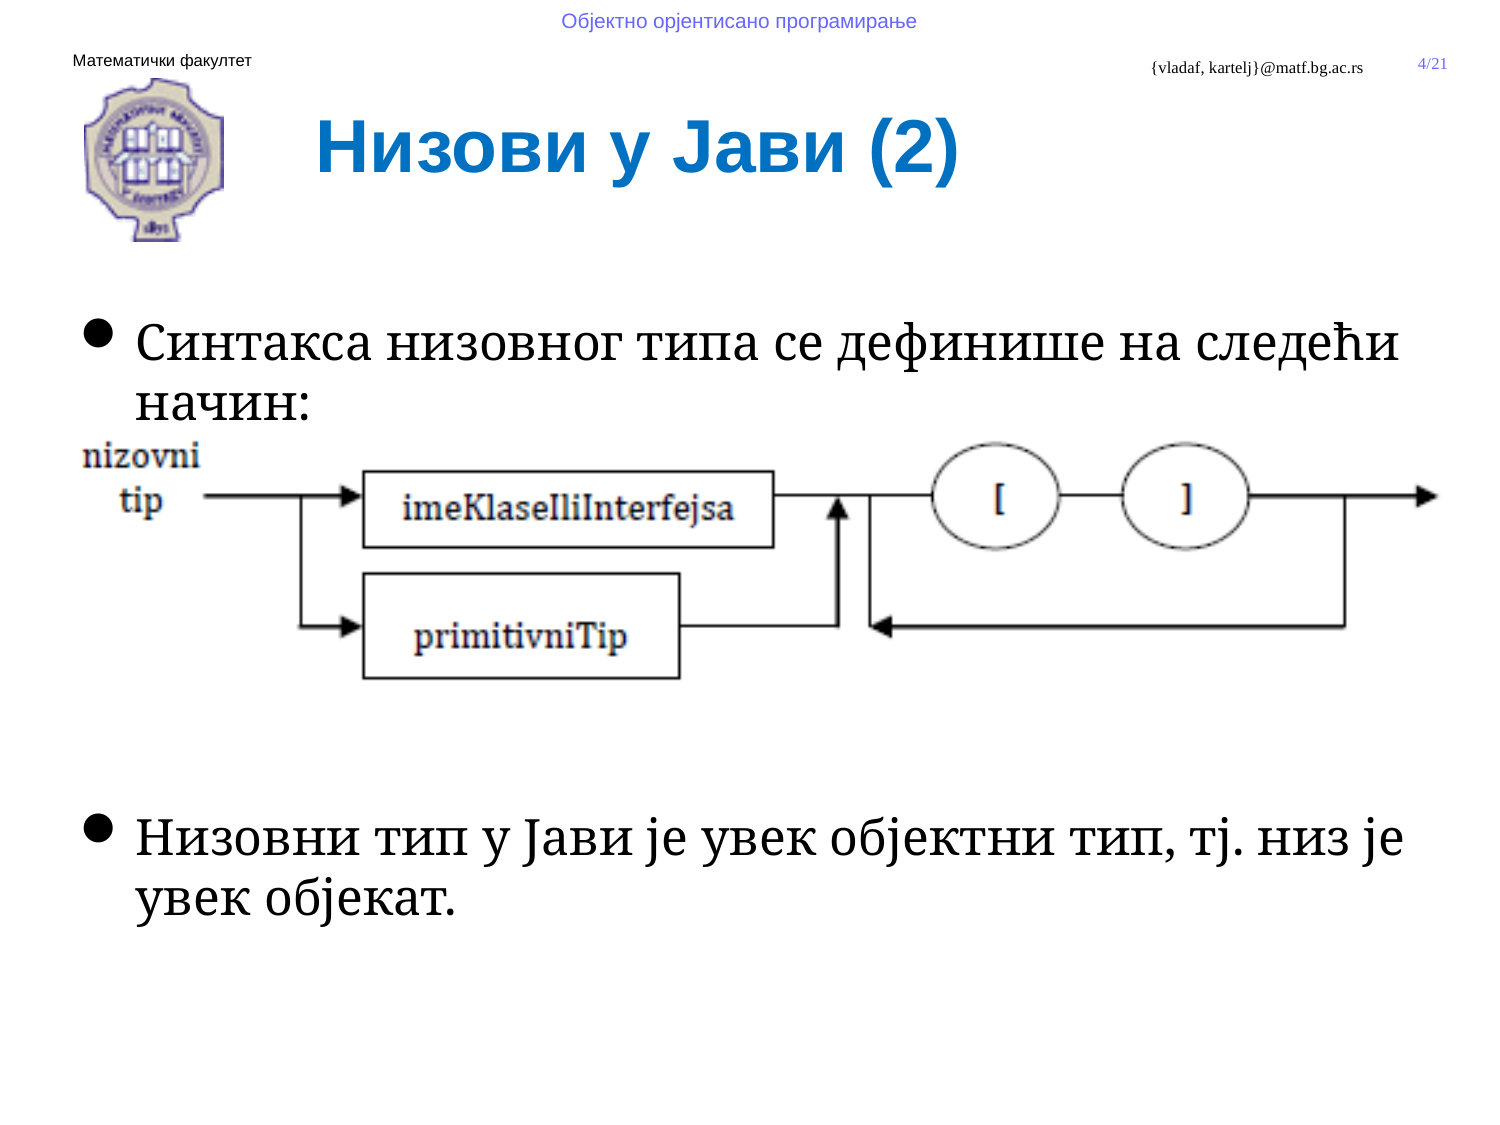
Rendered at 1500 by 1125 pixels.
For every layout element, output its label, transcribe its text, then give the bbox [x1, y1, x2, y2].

picture [84, 78, 224, 242]
text_box Синтакса низовног типа се дефинише на следећи начин: Низовни тип у Јави је увек објектни тип, тј. низ је увек објекат. [64, 704, 1478, 933]
text_box Синтакса низовног типа се дефинише на следећи начин: Низовни тип у Јави је увек објектни тип, тј. низ је увек објекат. [64, 302, 1478, 422]
text_box Низови у Јави (2) [301, 90, 1425, 233]
picture [49, 424, 1493, 696]
